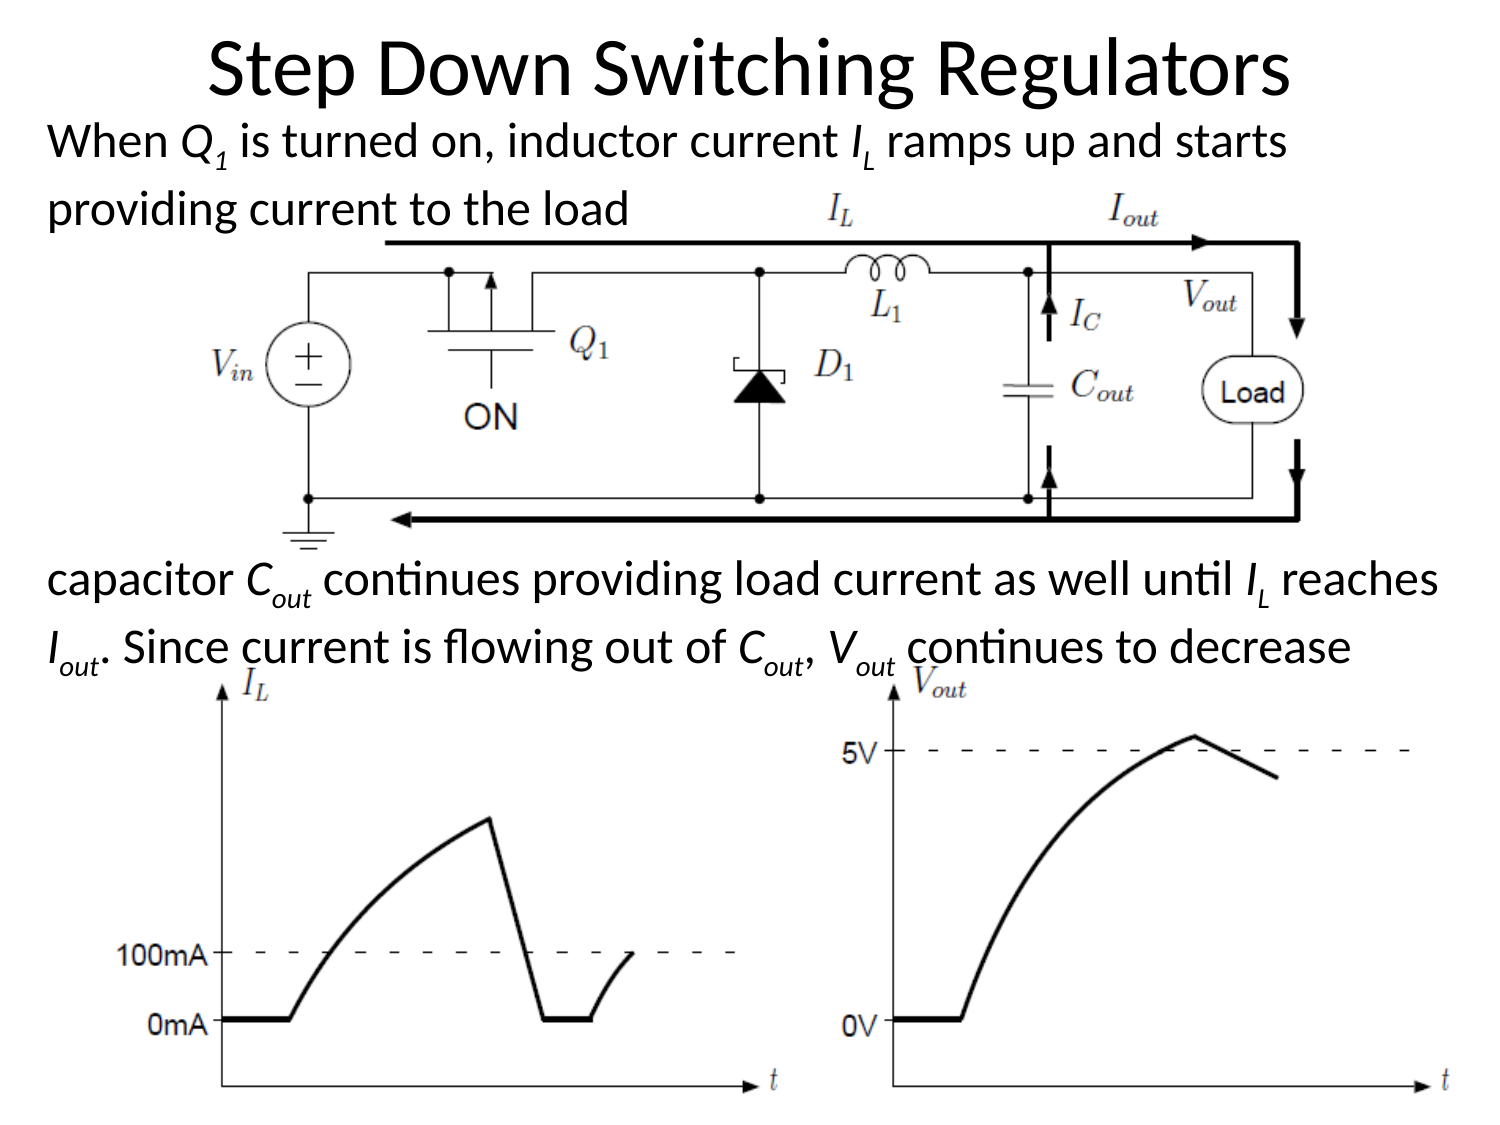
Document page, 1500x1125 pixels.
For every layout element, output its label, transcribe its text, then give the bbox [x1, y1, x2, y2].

picture [107, 184, 1463, 1101]
text_box Step Down Switching Regulators [74, 0, 1425, 99]
list When Q1 is turned on, inductor current IL ramps up and starts providing current to the load capacitor Cout continues providing load current as well until IL reaches Iout. Since current is flowing out of Cout, Vout continues to decrease [31, 99, 1475, 930]
